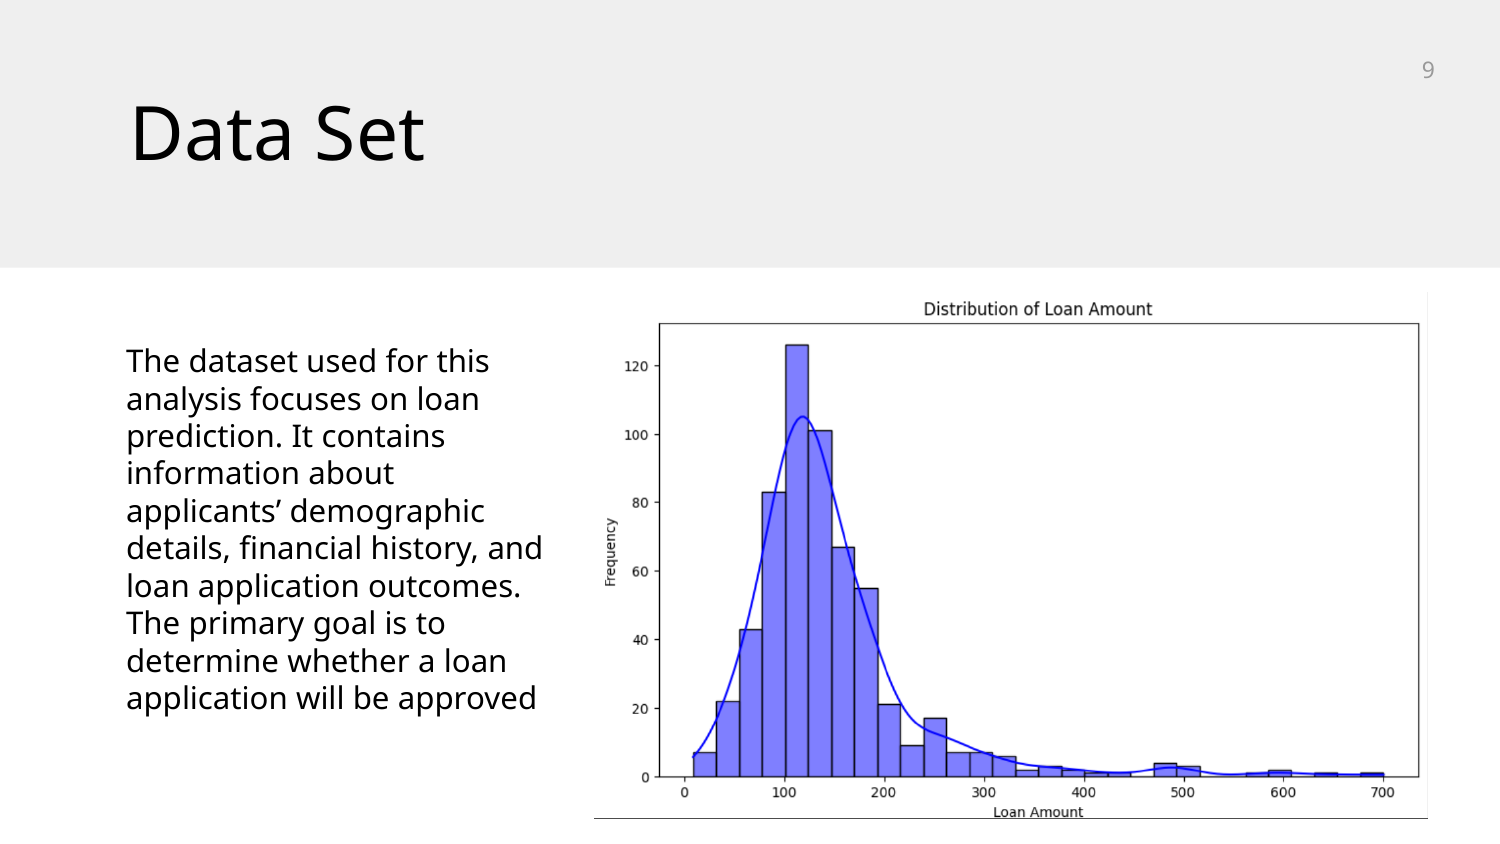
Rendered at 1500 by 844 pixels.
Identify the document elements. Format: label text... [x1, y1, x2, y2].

slide_number ‹#› [1392, 41, 1450, 71]
list The dataset used for this analysis focuses on loan prediction. It contains information about applicants’ demographic details, financial history, and loan application outcomes. The primary goal is to determine whether a loan application will be approved [111, 326, 570, 787]
picture [593, 292, 1428, 819]
subtitle Data Set [129, 85, 947, 268]
